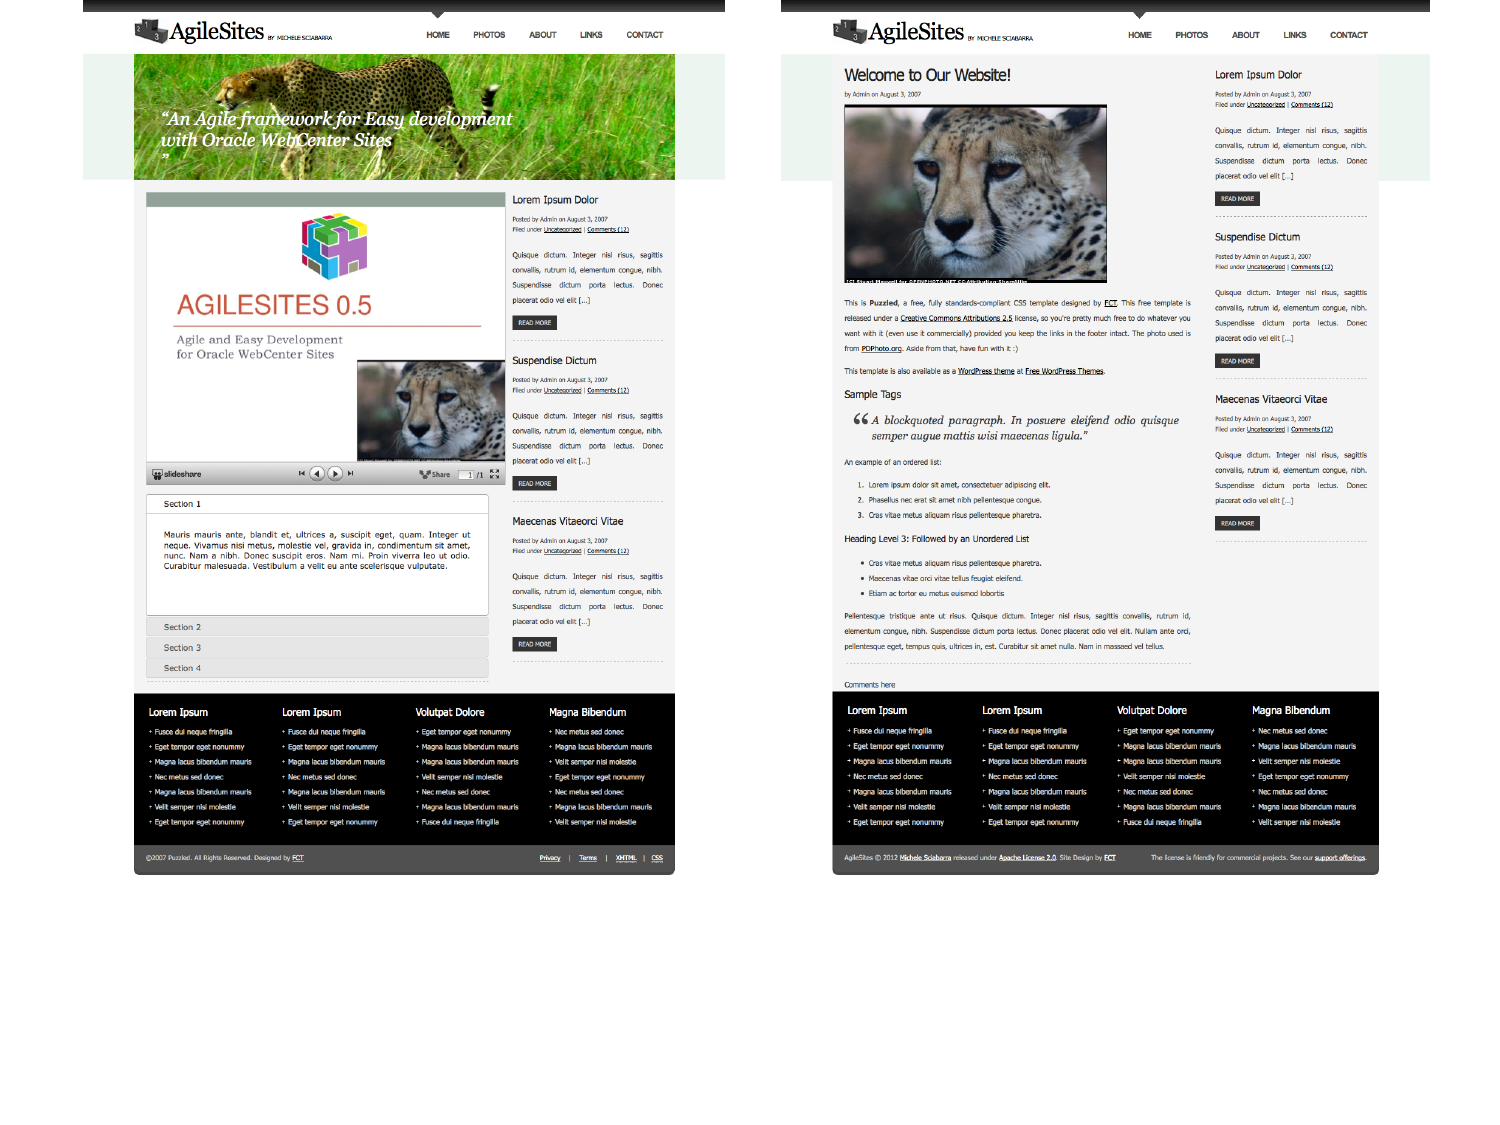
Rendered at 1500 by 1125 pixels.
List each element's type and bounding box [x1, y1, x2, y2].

text_box [83, 0, 1430, 887]
